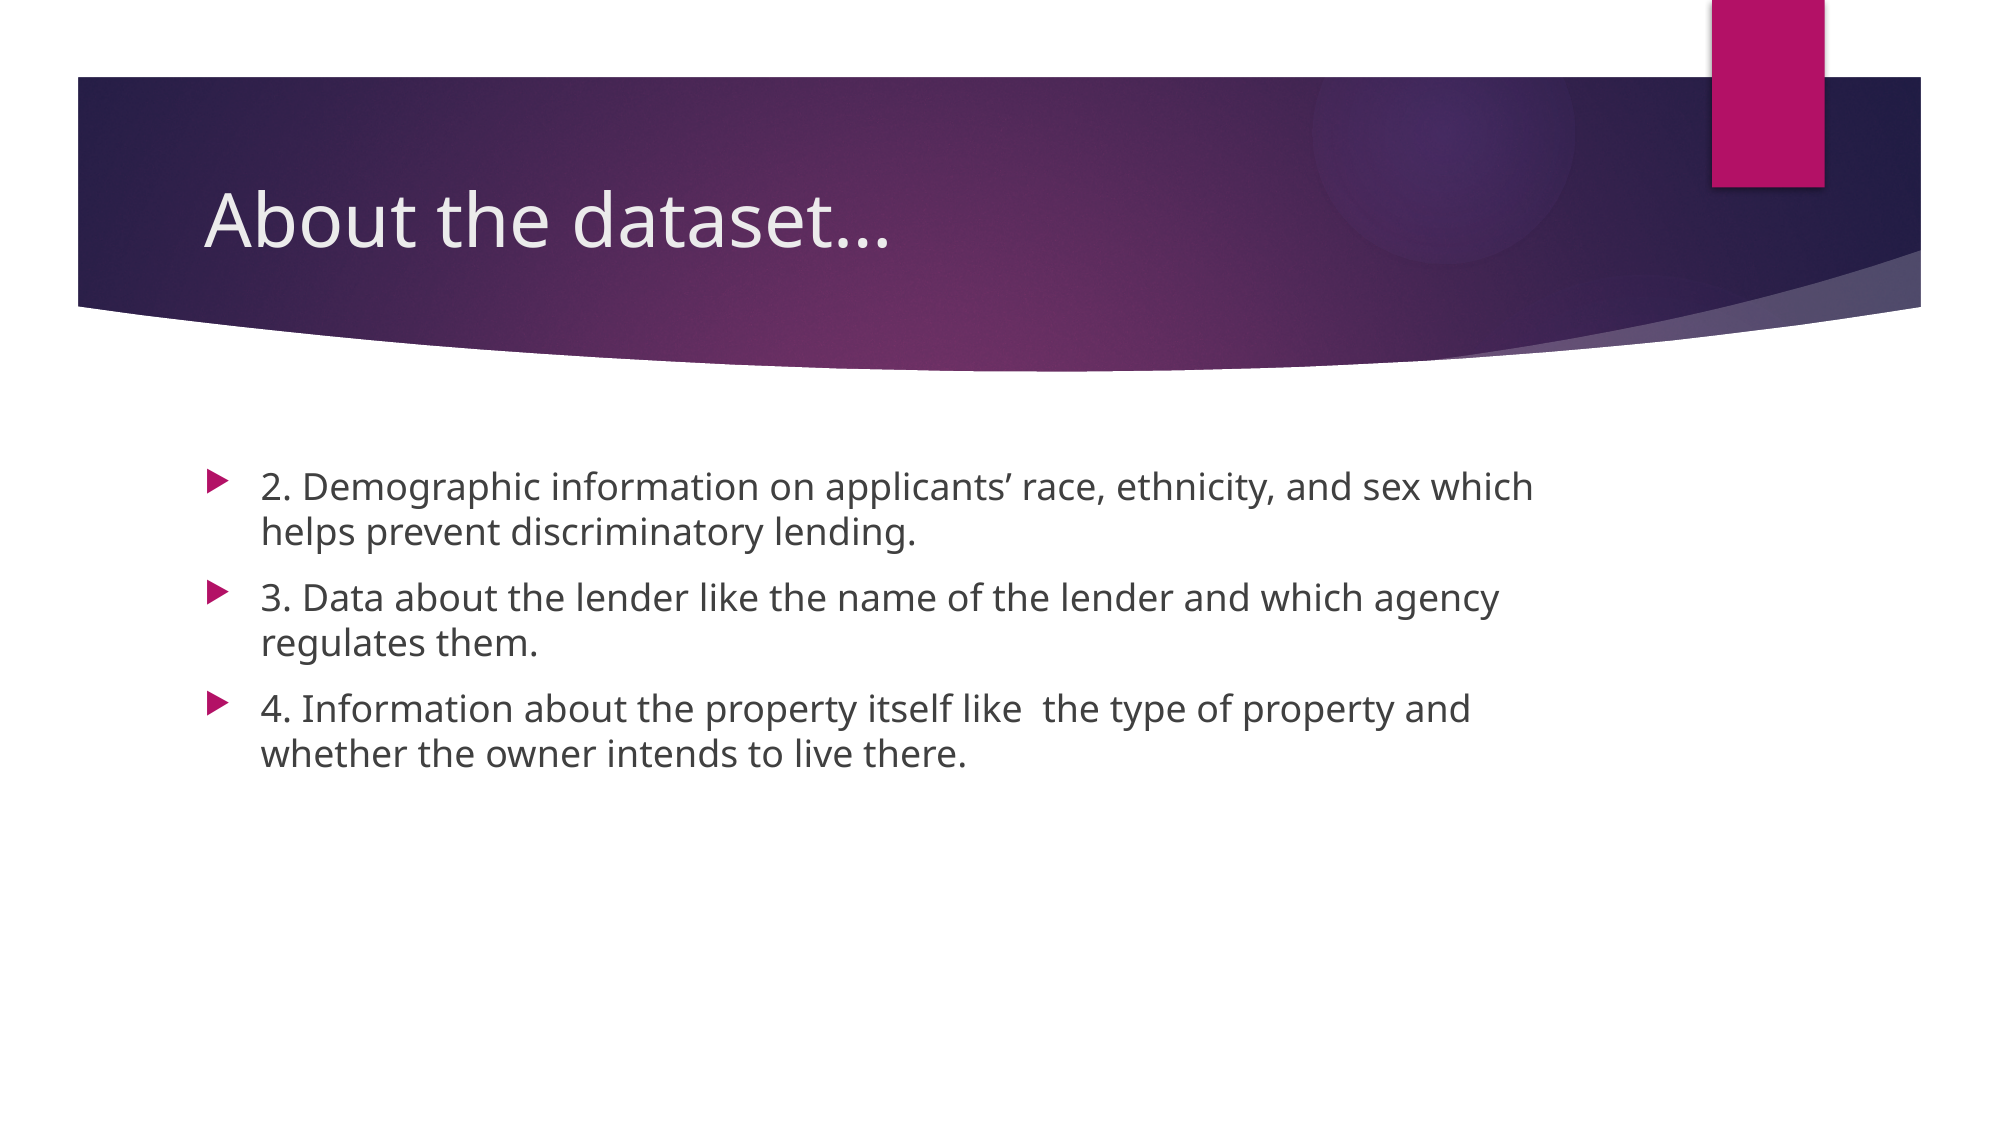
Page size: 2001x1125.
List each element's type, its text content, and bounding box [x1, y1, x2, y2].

list 2. Demographic information on applicants’ race, ethnicity, and sex which helps prevent discriminatory lending. 3. Data about the lender like the name of the lender and which agency regulates them. 4. Information about the property itself like the type of property and whether the owner intends to live there. [189, 455, 1638, 1016]
title About the dataset… [189, 159, 1627, 276]
